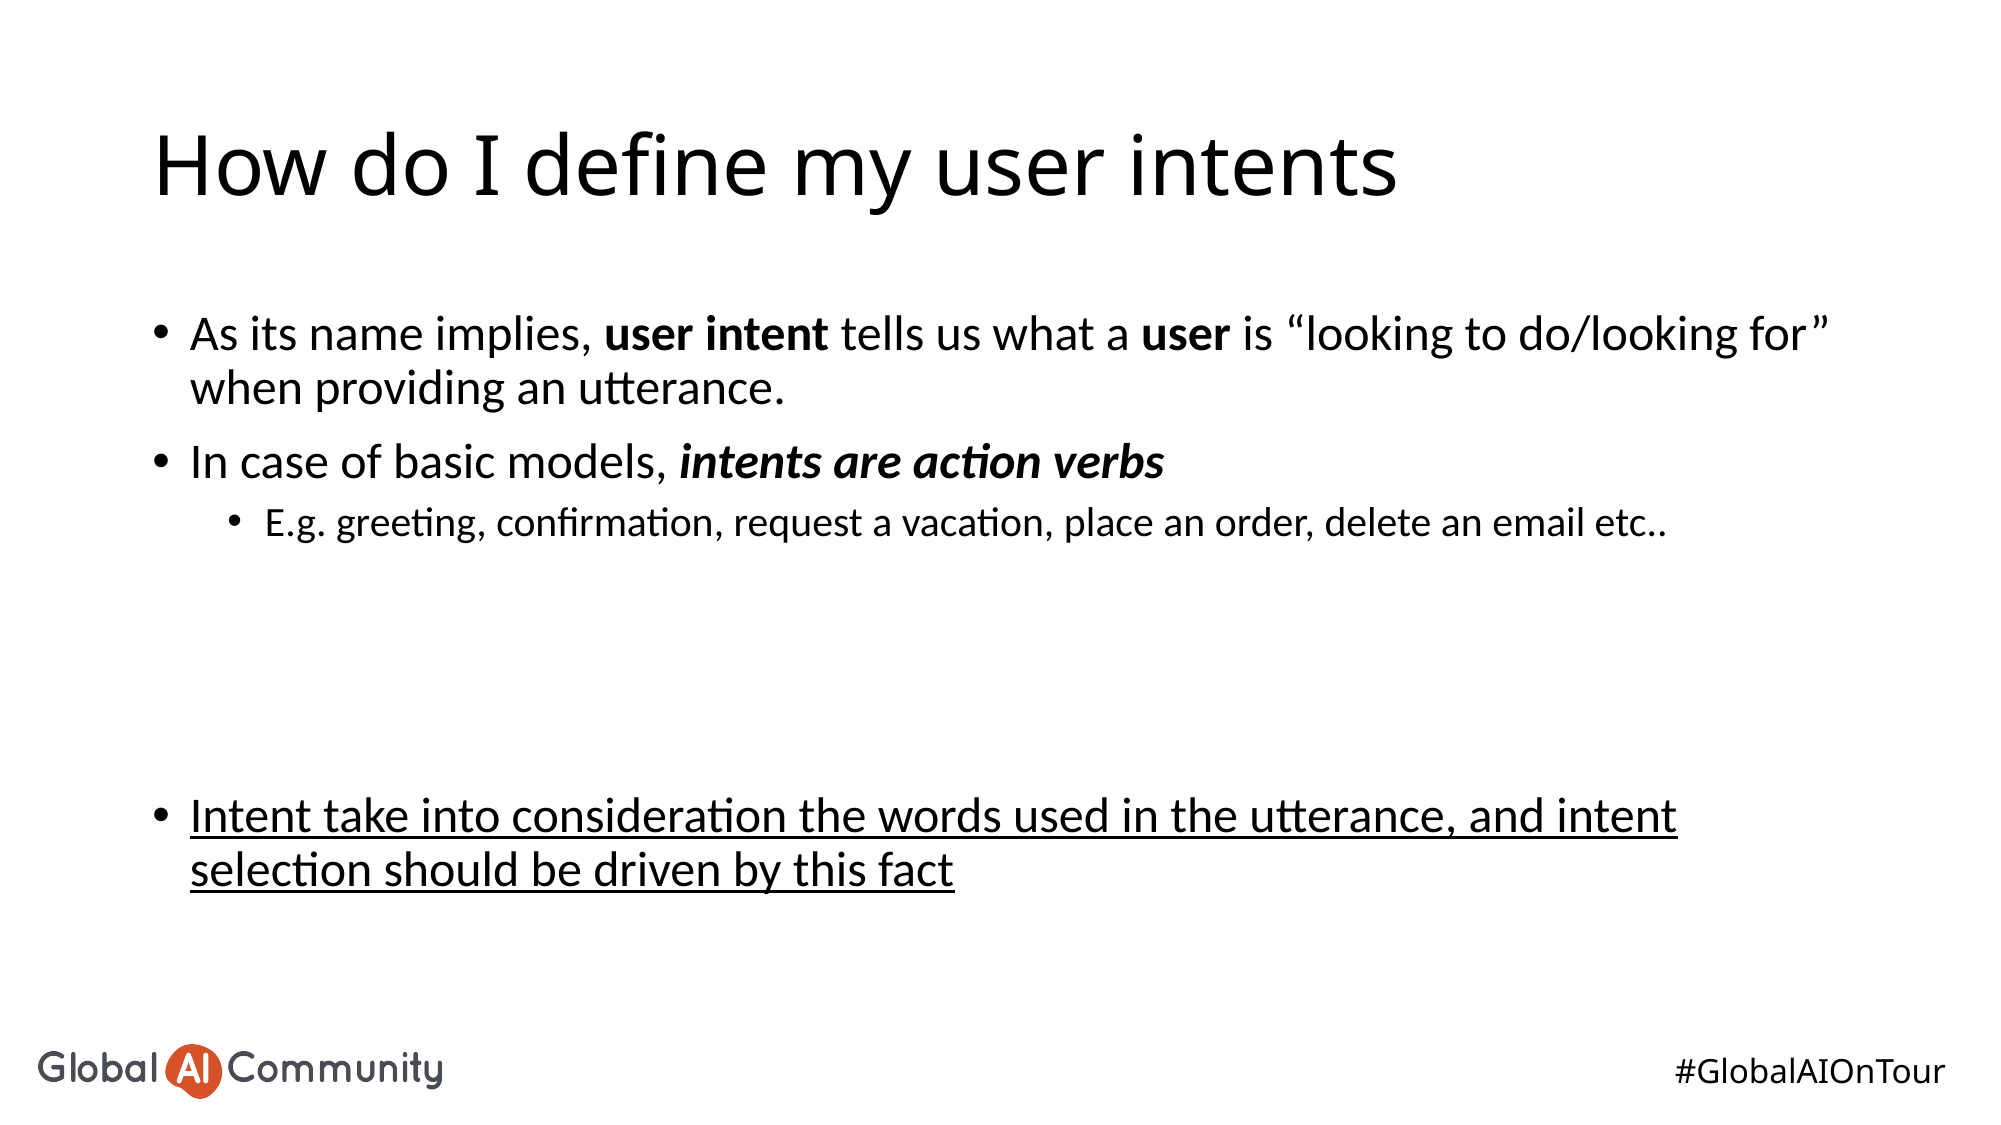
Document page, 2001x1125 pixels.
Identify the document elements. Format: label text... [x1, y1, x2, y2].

title How do I define my user intents [137, 59, 1863, 278]
list As its name implies, user intent tells us what a user is “looking to do/looking for” when providing an utterance. In case of basic models, intents are action verbs E.g. greeting, confirmation, request a vacation, place an order, delete an email etc.. Intent take into consideration the words used in the utterance, and intent selection should be driven by this fact [137, 299, 1863, 1014]
picture [38, 1044, 442, 1099]
